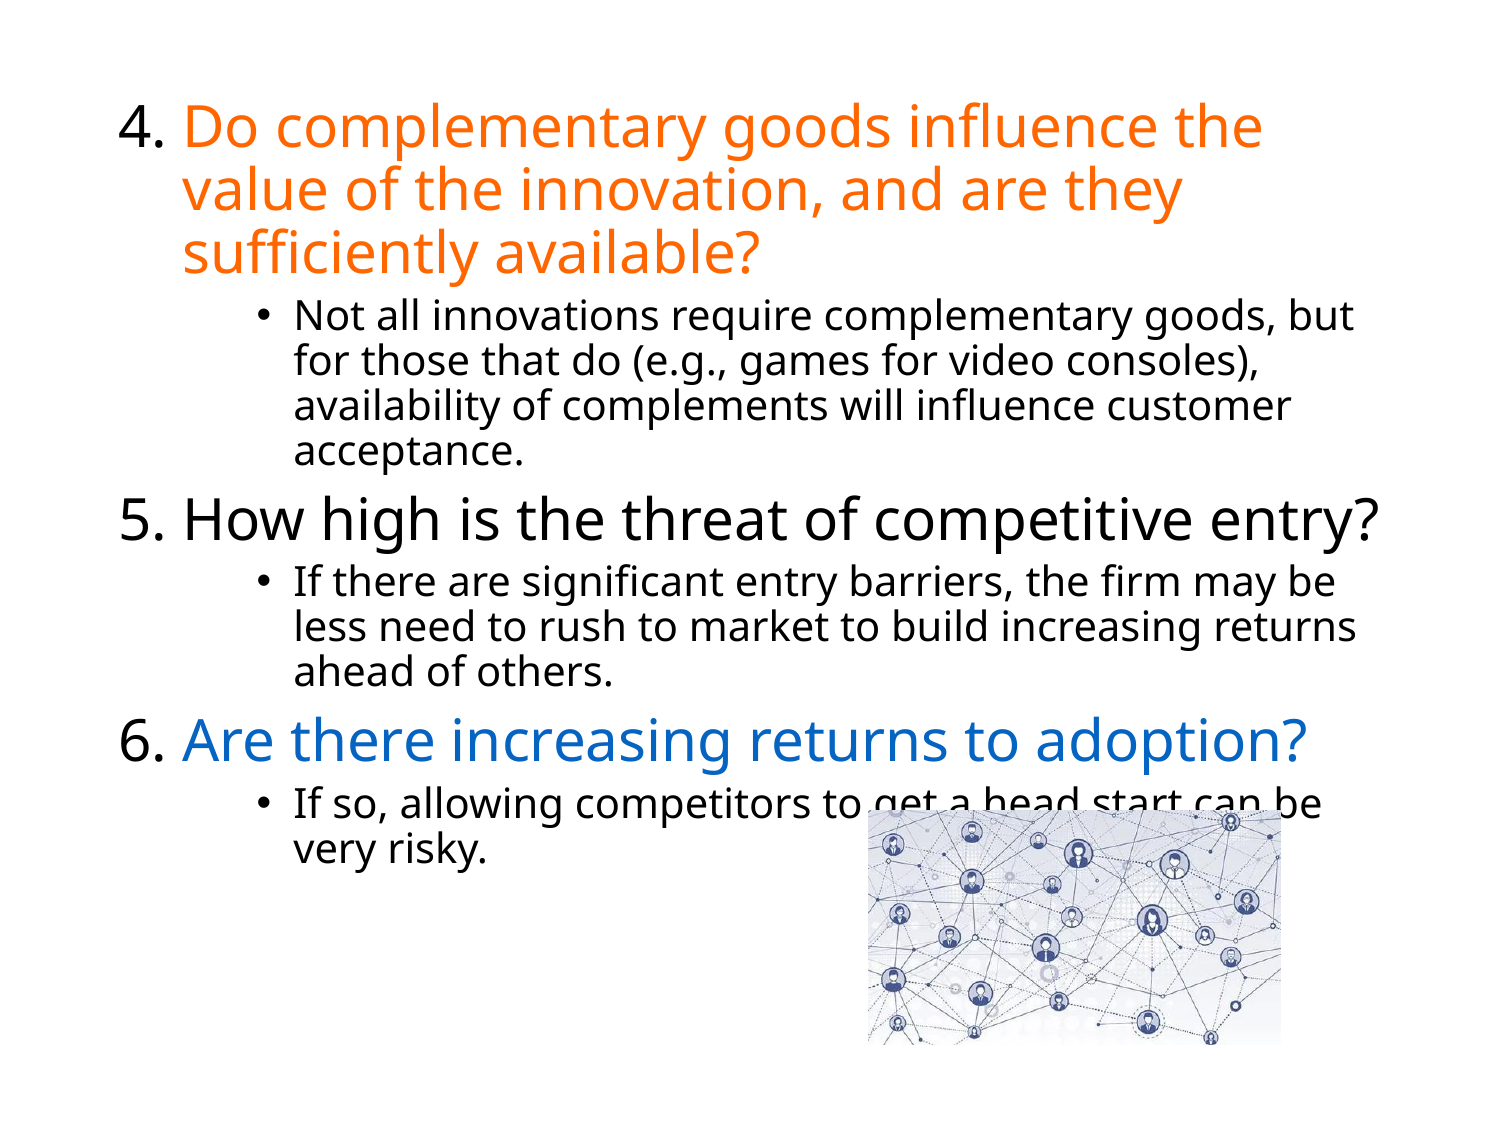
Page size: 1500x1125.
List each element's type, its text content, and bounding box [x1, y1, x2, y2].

picture [868, 810, 1281, 1046]
list 4. Do complementary goods influence the value of the innovation, and are they sufficiently available? Not all innovations require complementary goods, but for those that do (e.g., games for video consoles), availability of complements will influence customer acceptance. 5. How high is the threat of competitive entry? If there are significant entry barriers, the firm may be less need to rush to market to build increasing returns ahead of others. 6. Are there increasing returns to adoption? If so, allowing competitors to get a head start can be very risky. [103, 90, 1397, 804]
